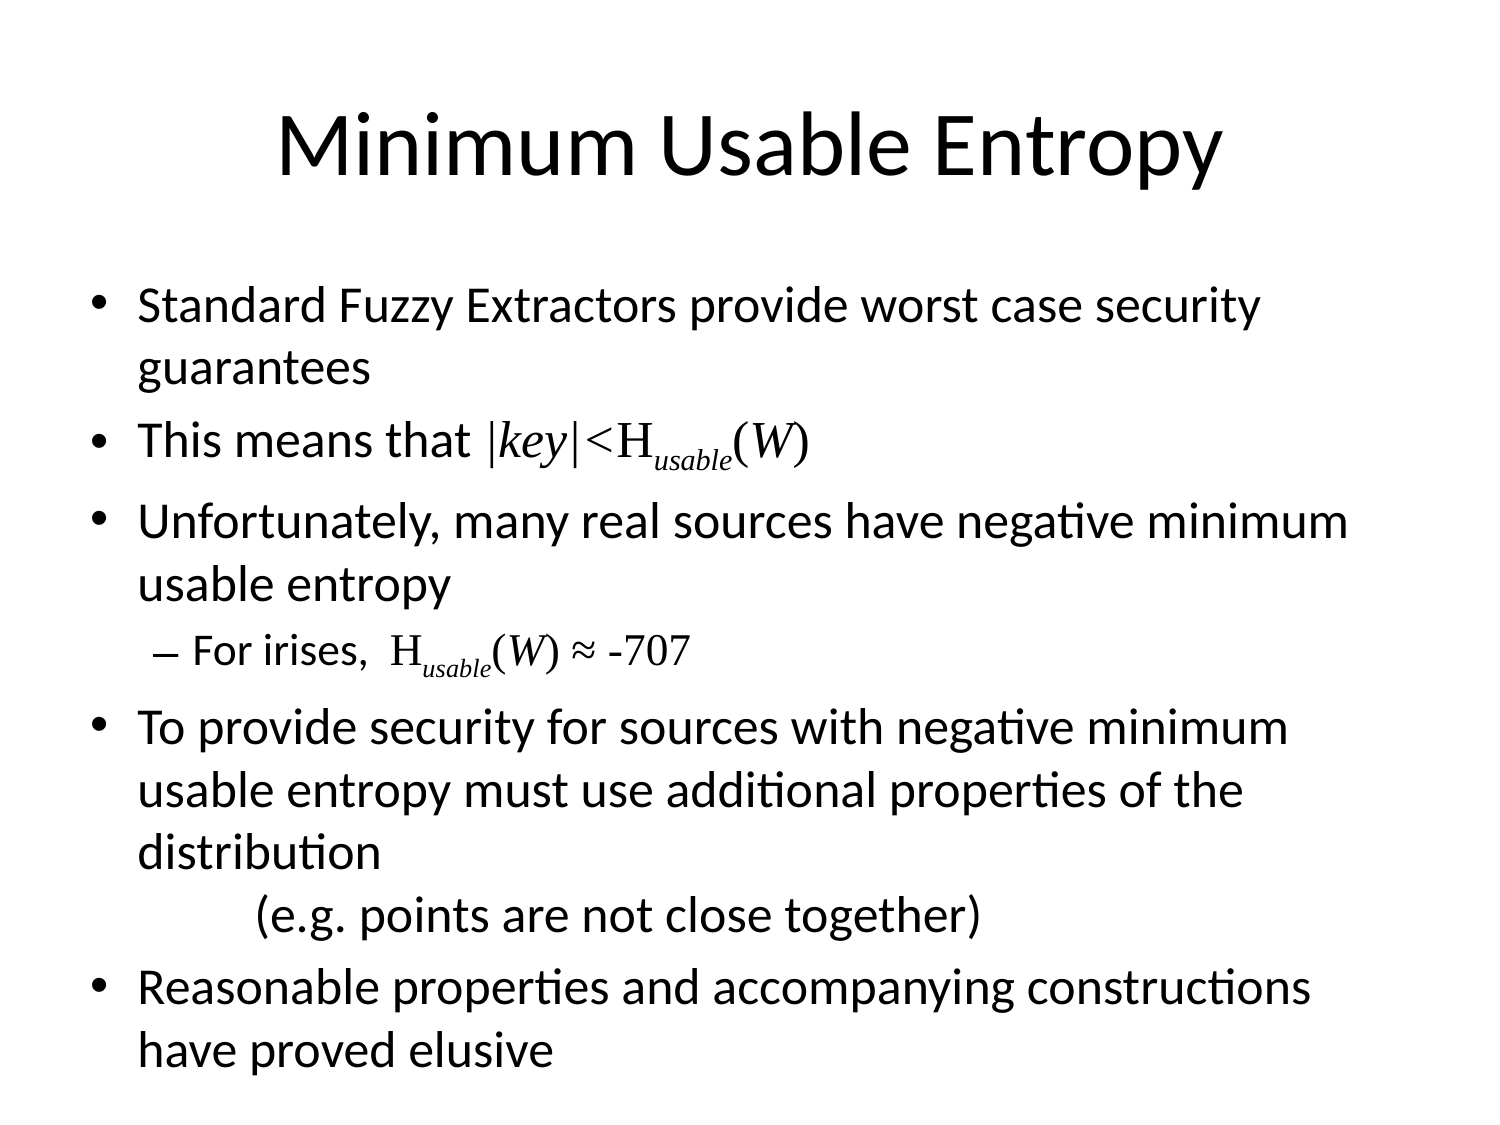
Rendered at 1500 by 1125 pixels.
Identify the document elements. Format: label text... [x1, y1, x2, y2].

title Minimum Usable Entropy [75, 45, 1425, 233]
list Standard Fuzzy Extractors provide worst case security guarantees This means that |key|<Husable(W) Unfortunately, many real sources have negative minimum usable entropy For irises, Husable(W) ≈ -707 To provide security for sources with negative minimum usable entropy must use additional properties of the distribution (e.g. points are not close together) Reasonable properties and accompanying constructions have proved elusive [75, 262, 1425, 1086]
